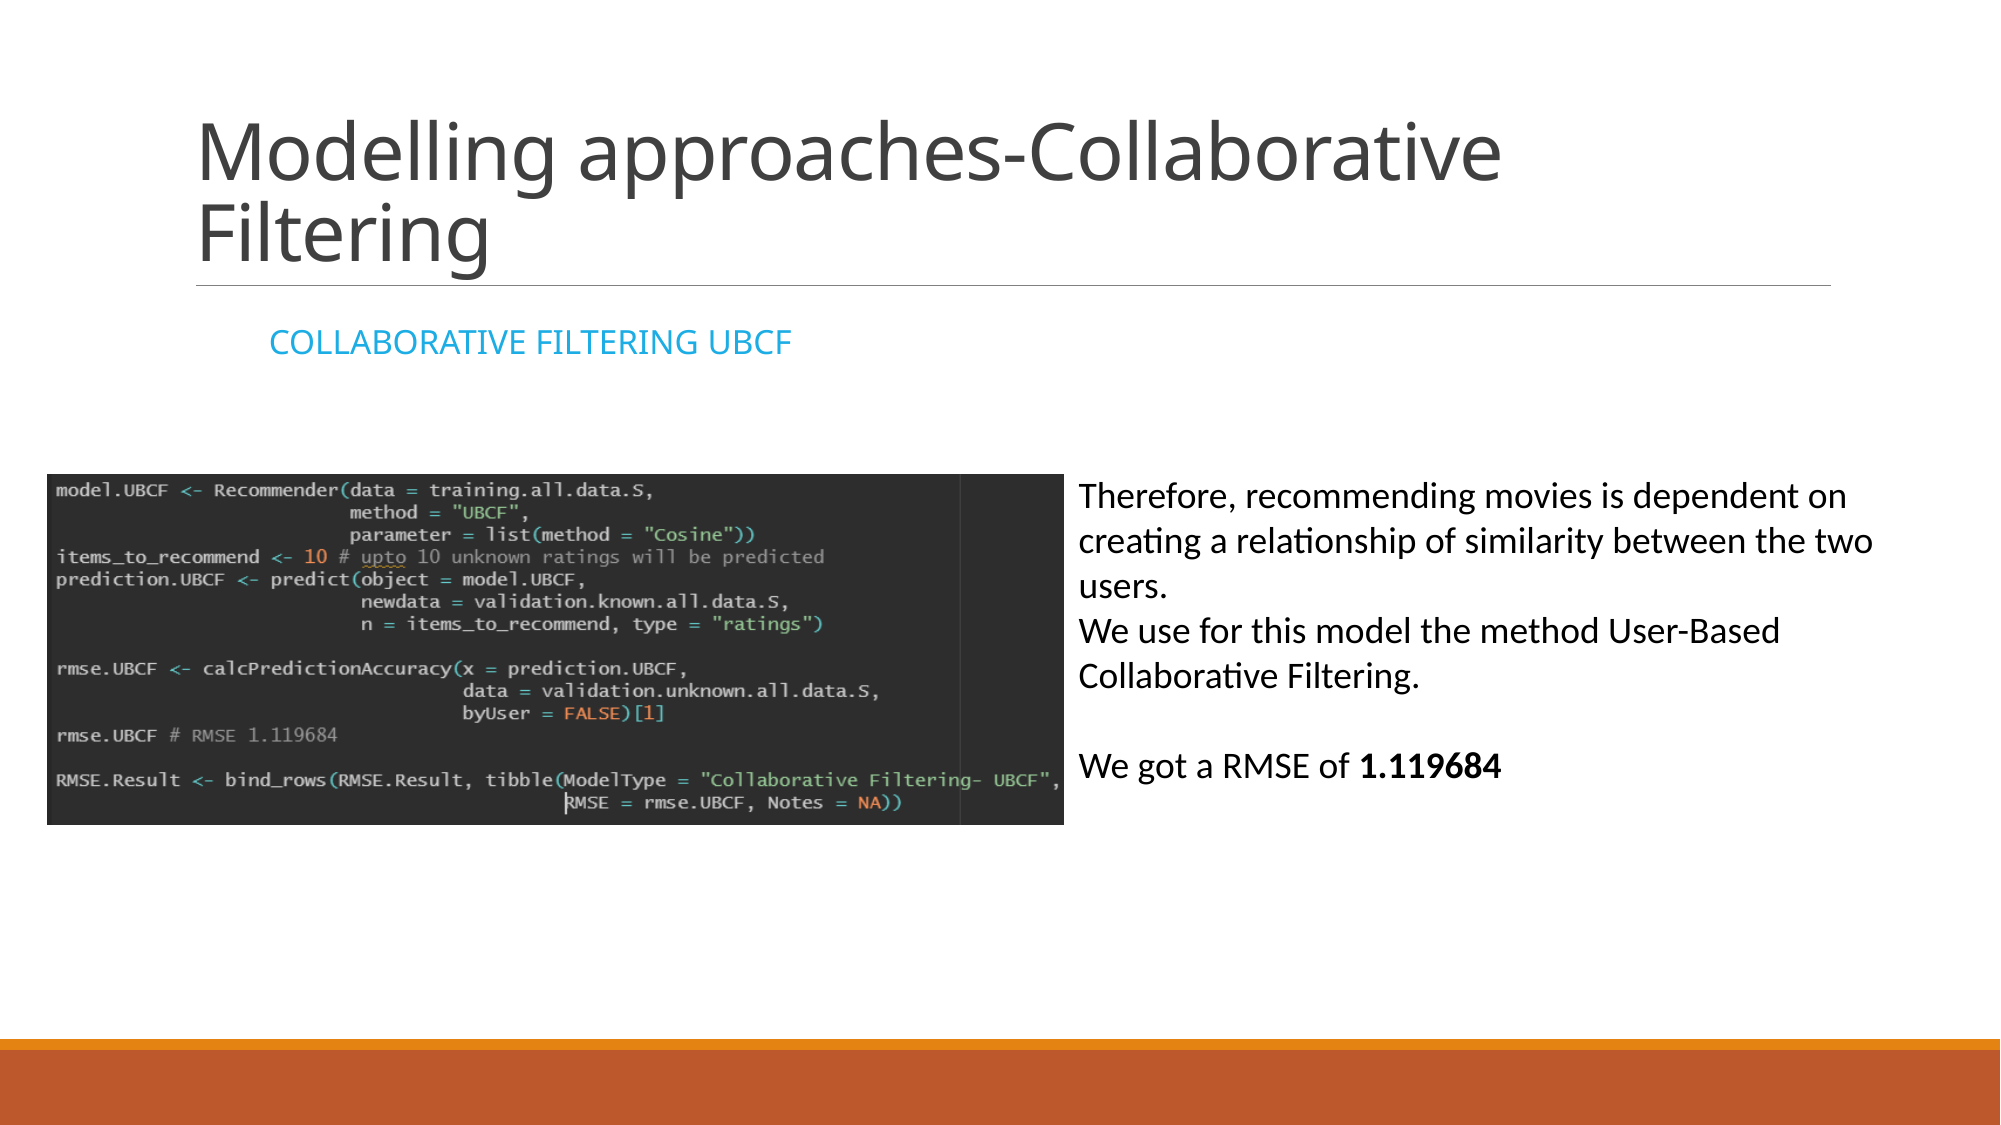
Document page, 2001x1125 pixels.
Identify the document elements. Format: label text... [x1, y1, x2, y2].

text_box Collaborative Filtering UBCF [95, 310, 1899, 387]
text_box Therefore, recommending movies is dependent on creating a relationship of similarity between the two users. We use for this model the method User-Based Collaborative Filtering. We got a RMSE of 1.119684 [1063, 418, 1981, 839]
title Modelling approaches-Collaborative Filtering [180, 47, 1830, 285]
picture [46, 474, 1065, 826]
